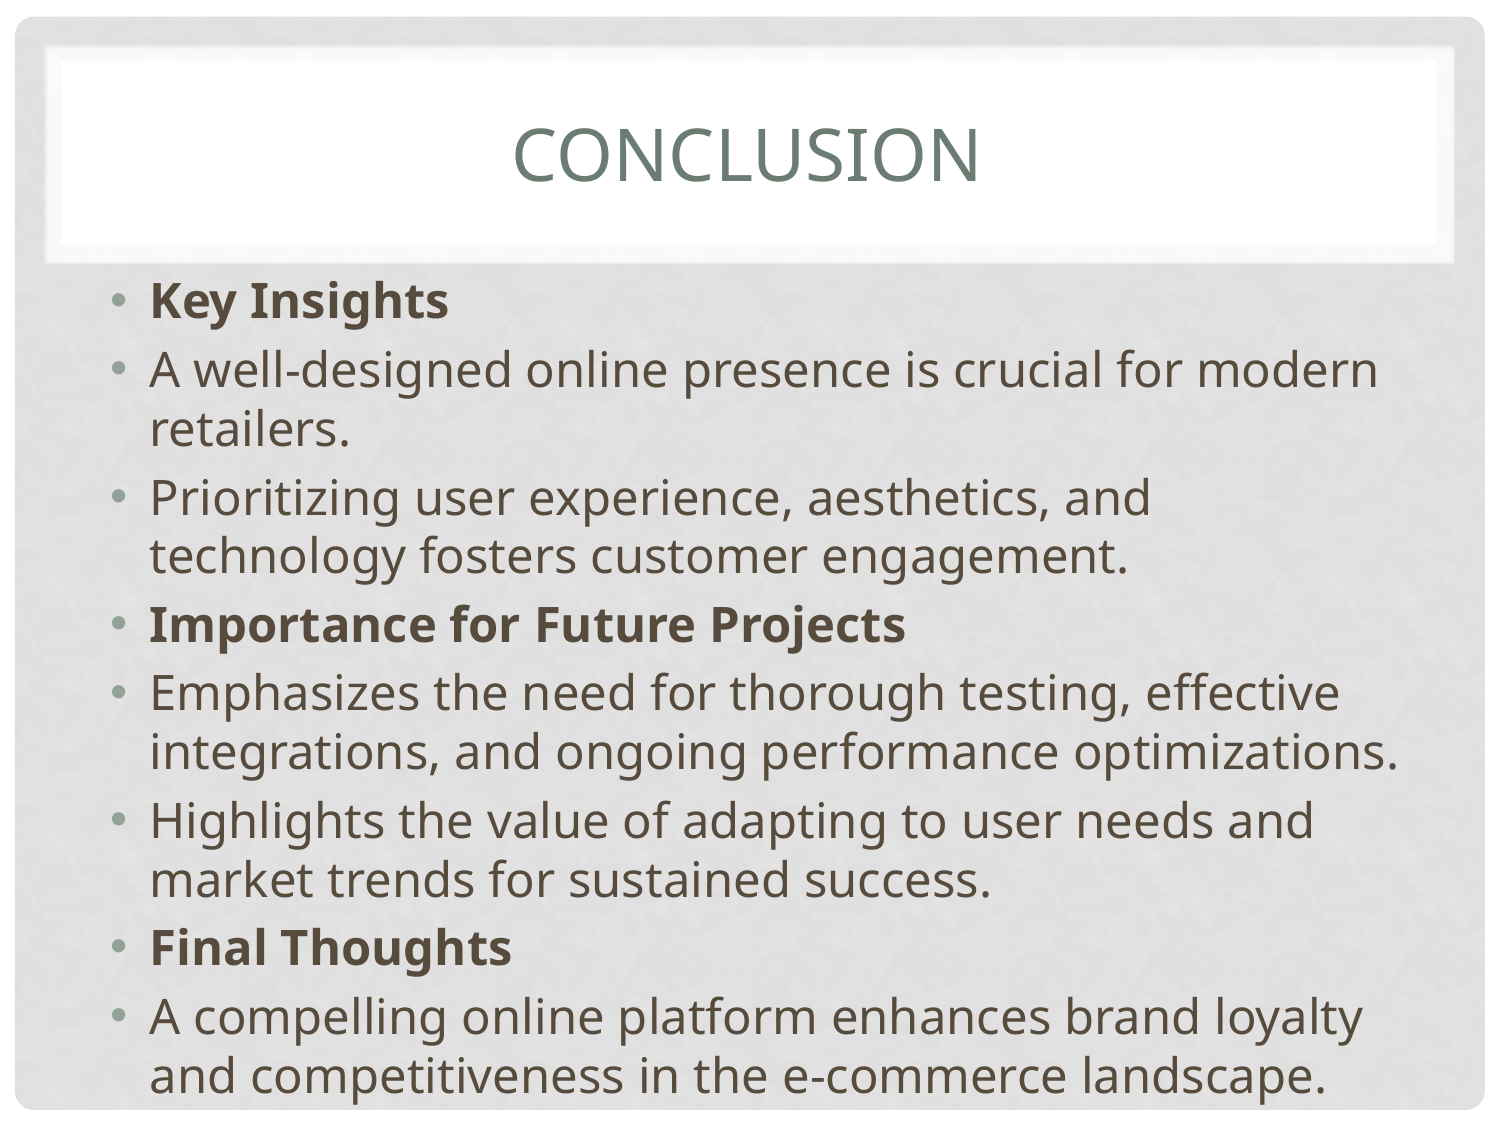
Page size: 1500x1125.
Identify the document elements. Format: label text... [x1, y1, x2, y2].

list Key Insights A well-designed online presence is crucial for modern retailers. Prioritizing user experience, aesthetics, and technology fosters customer engagement. Importance for Future Projects Emphasizes the need for thorough testing, effective integrations, and ongoing performance optimizations. Highlights the value of adapting to user needs and market trends for sustained success. Final Thoughts A compelling online platform enhances brand loyalty and competitiveness in the e-commerce landscape. [75, 262, 1425, 1125]
title Conclusion [69, 66, 1425, 238]
